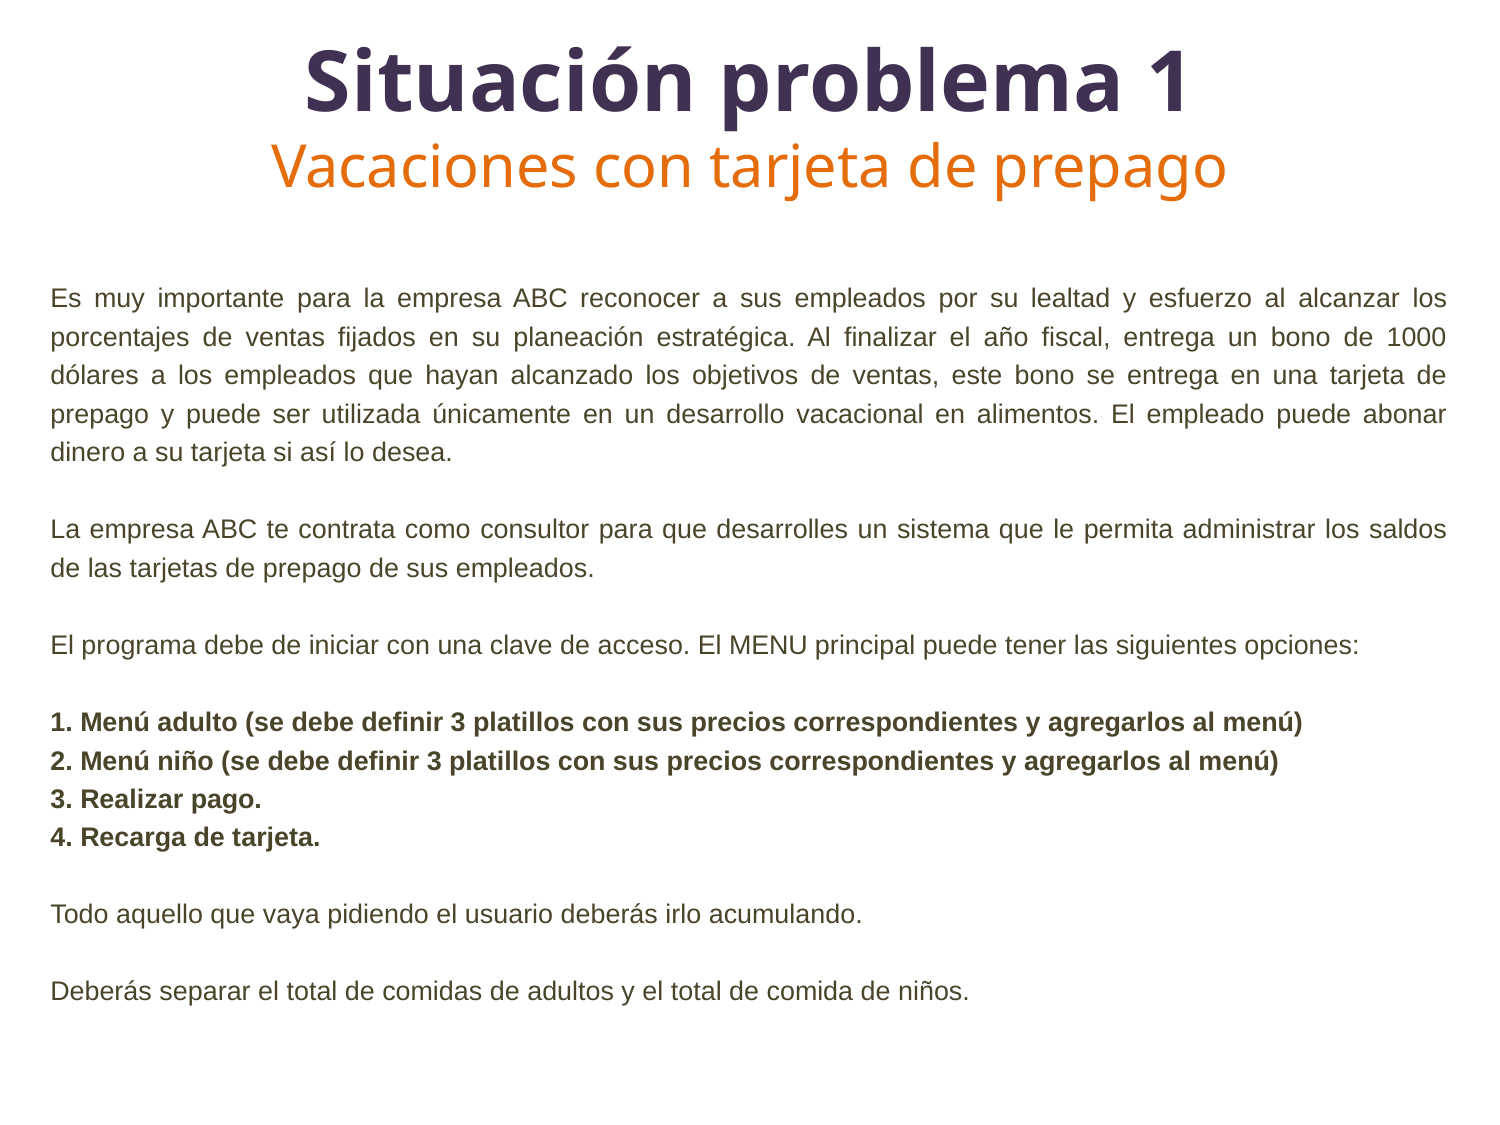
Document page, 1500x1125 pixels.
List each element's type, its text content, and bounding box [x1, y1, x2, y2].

title Situación problema 1 Vacaciones con tarjeta de prepago [75, 19, 1425, 207]
list Es muy importante para la empresa ABC reconocer a sus empleados por su lealtad y esfuerzo al alcanzar los porcentajes de ventas fijados en su planeación estratégica. Al finalizar el año fiscal, entrega un bono de 1000 dólares a los empleados que hayan alcanzado los objetivos de ventas, este bono se entrega en una tarjeta de prepago y puede ser utilizada únicamente en un desarrollo vacacional en alimentos. El empleado puede abonar dinero a su tarjeta si así lo desea. La empresa ABC te contrata como consultor para que desarrolles un sistema que le permita administrar los saldos de las tarjetas de prepago de sus empleados. El programa debe de iniciar con una clave de acceso. El MENU principal puede tener las siguientes opciones: 1. Menú adulto (se debe definir 3 platillos con sus precios correspondientes y agregarlos al menú) 2. Menú niño (se debe definir 3 platillos con sus precios correspondientes y agregarlos al menú) 3. Realizar pago. 4. Recarga de tarjeta. Todo aquello que vaya pidiendo el usuario deberás irlo acumulando. Deberás separar el total de comidas de adultos y el total de comida de niños. [35, 267, 1465, 1025]
